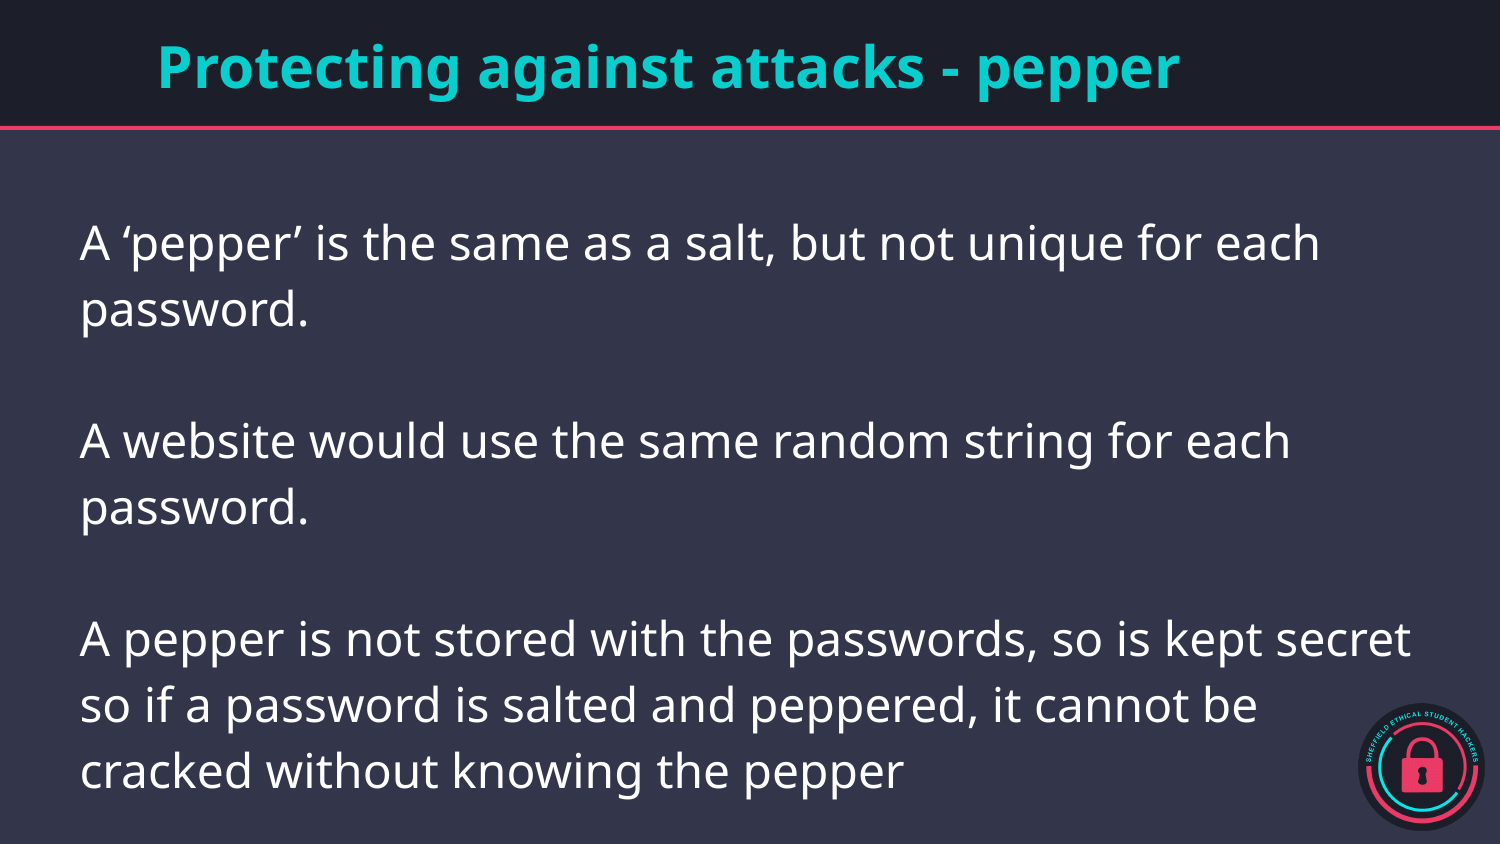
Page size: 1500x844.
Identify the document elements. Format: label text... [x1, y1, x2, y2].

title Protecting against attacks - pepper [141, 15, 1402, 111]
list A ‘pepper’ is the same as a salt, but not unique for each password. A website would use the same random string for each password. A pepper is not stored with the passwords, so is kept secret so if a password is salted and peppered, it cannot be cracked without knowing the pepper [51, 189, 1449, 750]
picture [1358, 703, 1485, 831]
